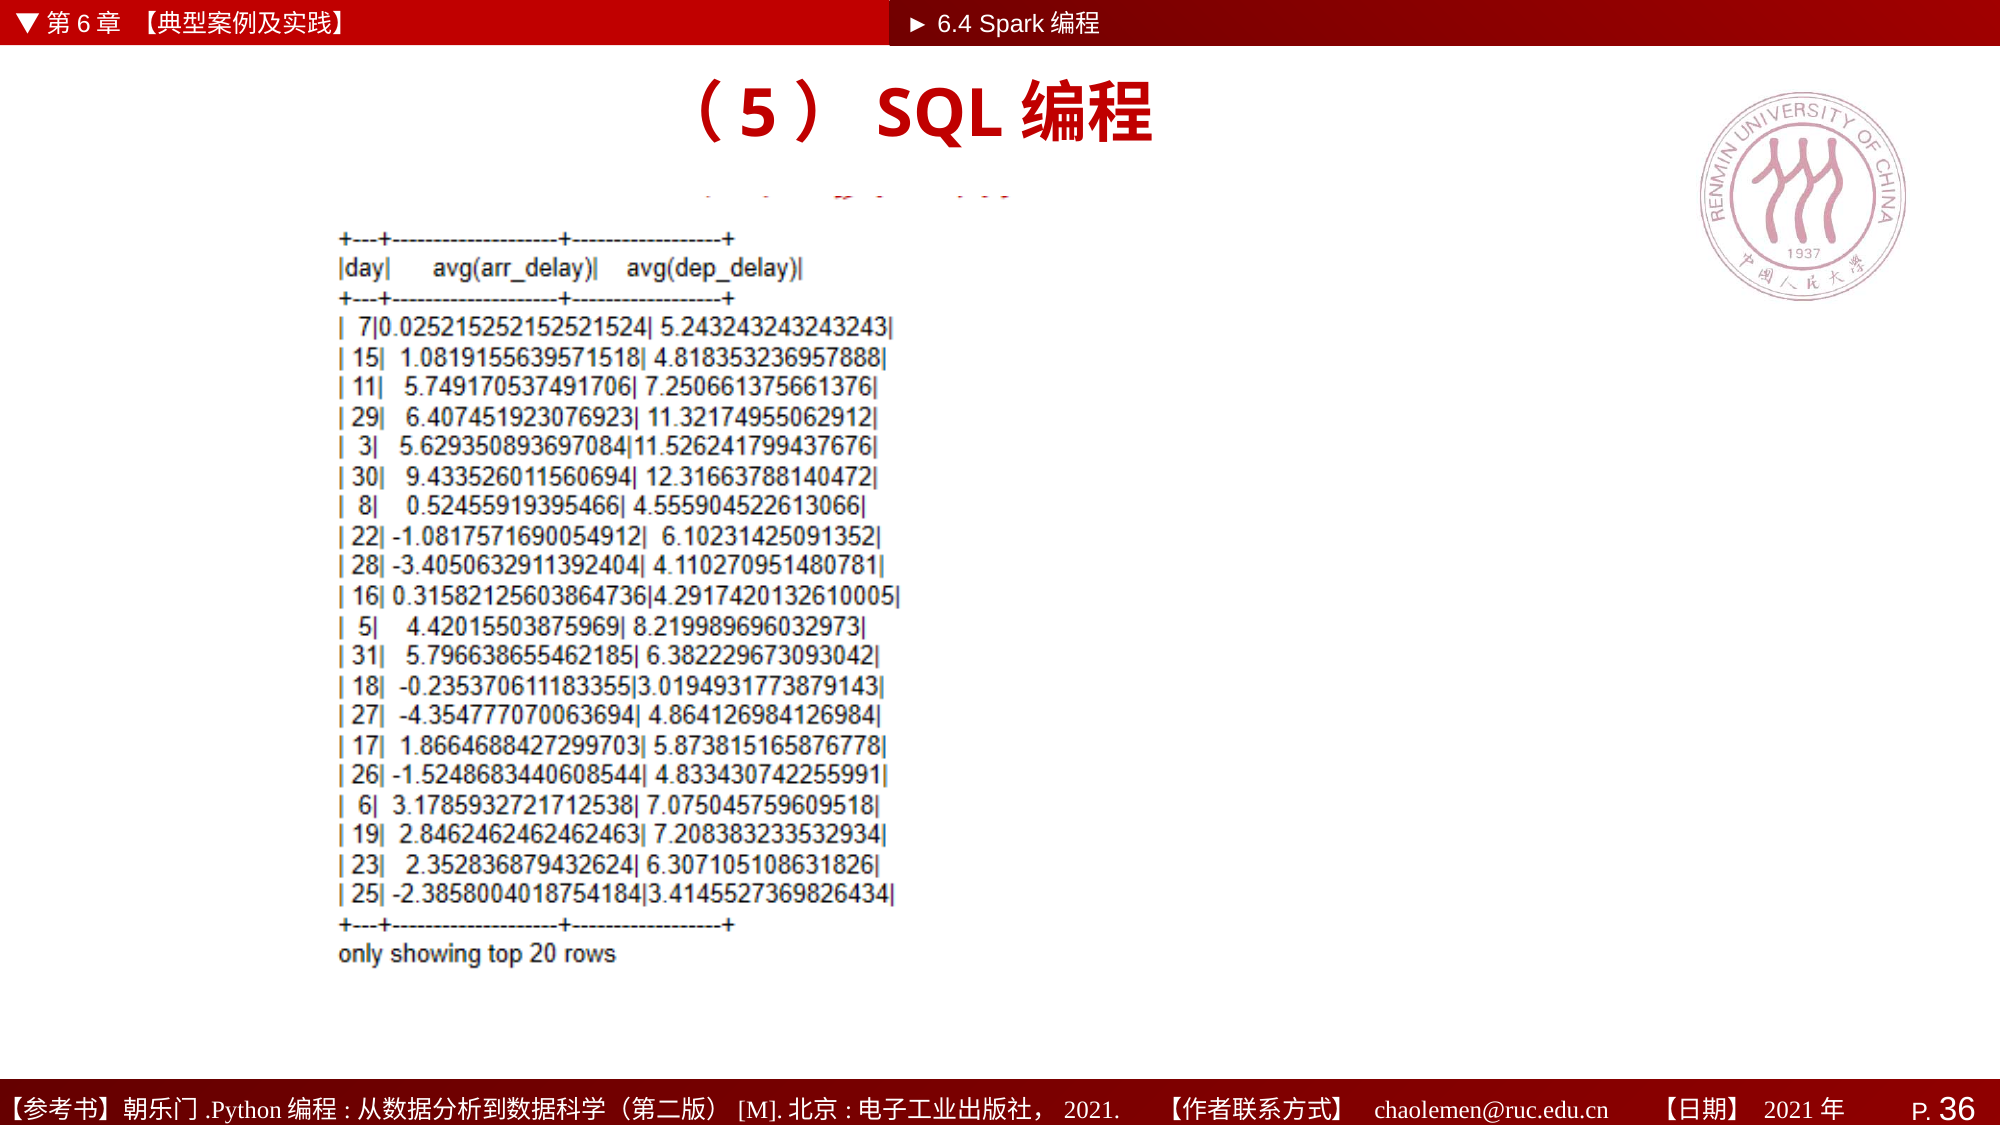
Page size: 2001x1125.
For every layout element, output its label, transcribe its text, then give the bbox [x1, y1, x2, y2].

title （5）SQL编程 [101, 42, 1710, 178]
picture [267, 196, 1030, 976]
list ▼第6章 【典型案例及实践】 [0, 0, 725, 43]
list ► 6.4 Spark编程 [890, 0, 1249, 43]
picture [1696, 89, 1910, 304]
